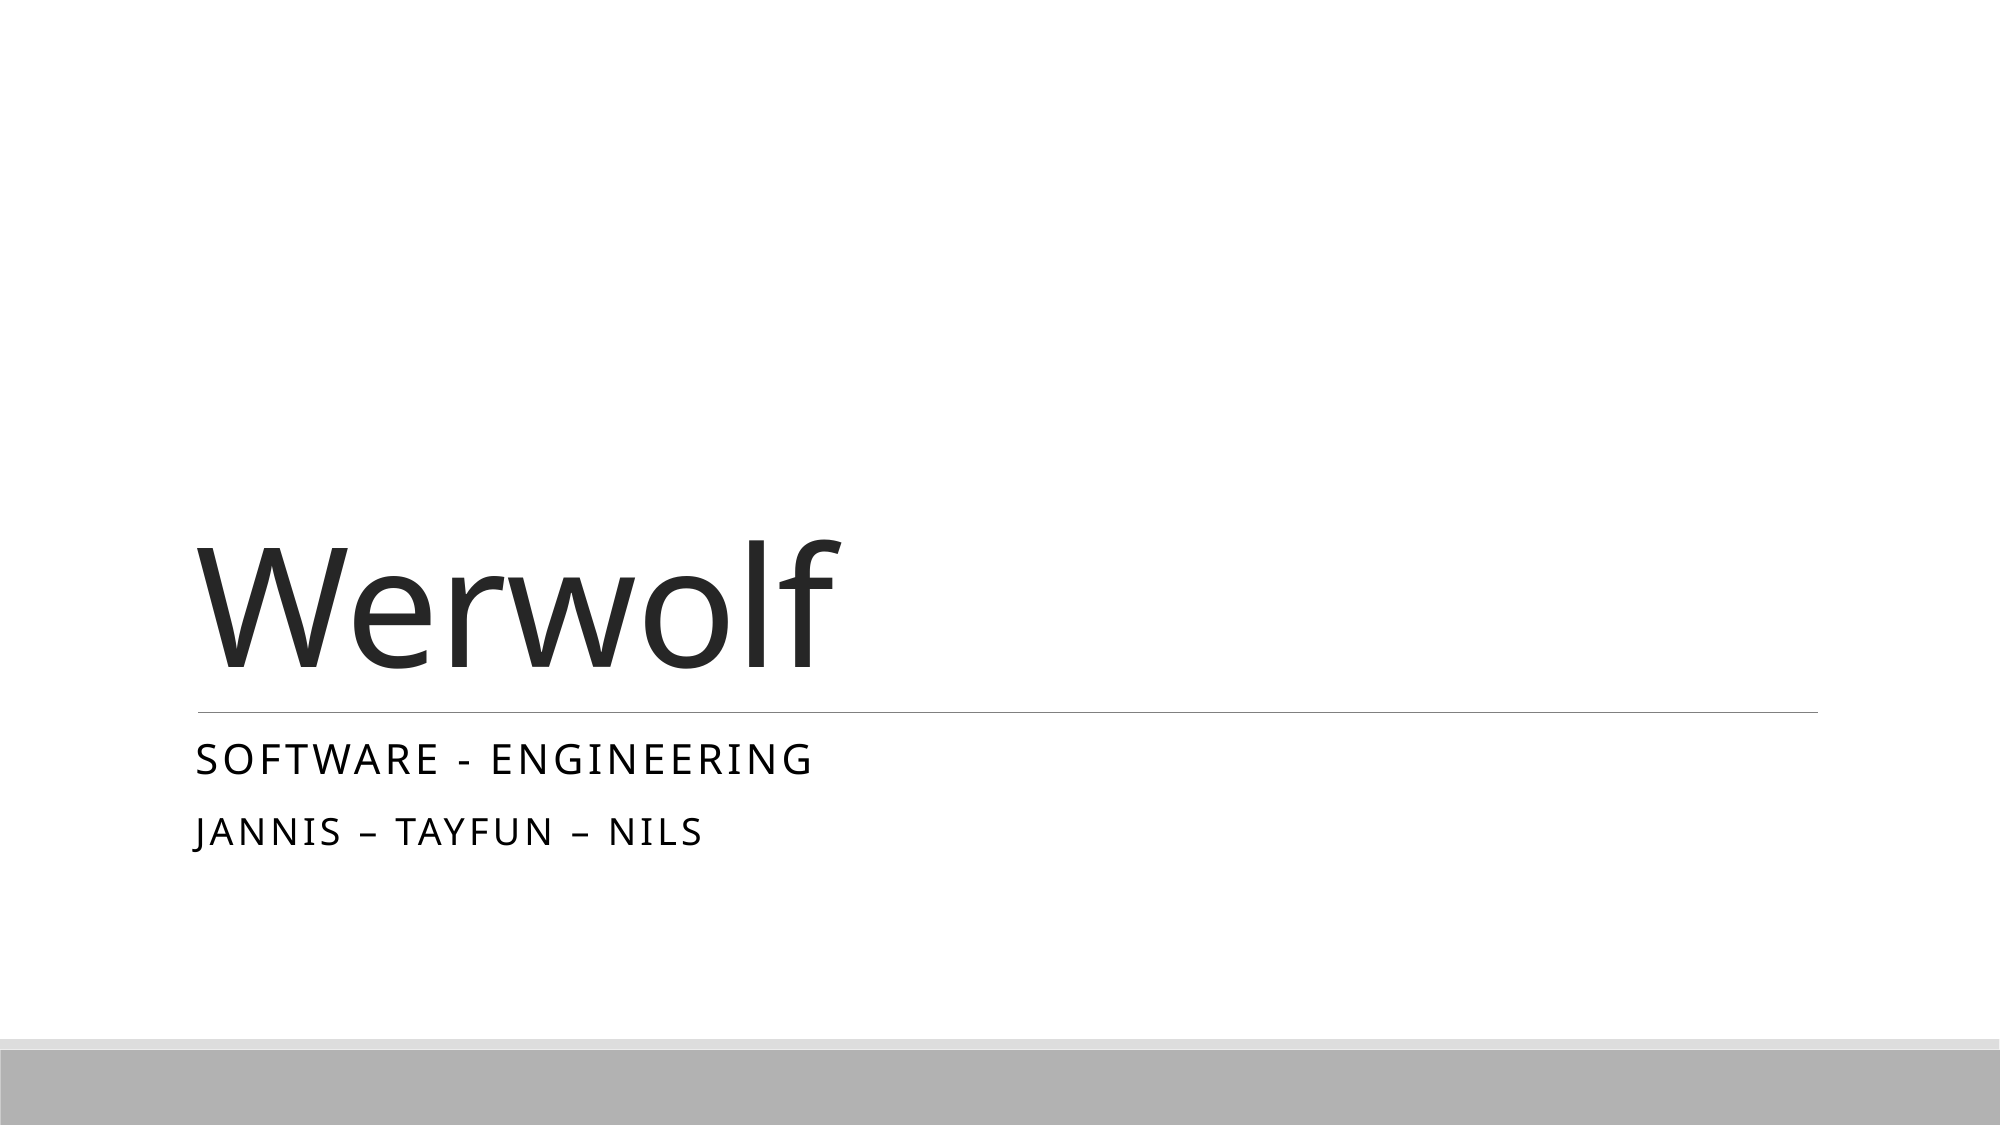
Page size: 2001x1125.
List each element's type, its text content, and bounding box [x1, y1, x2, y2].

title Werwolf [180, 124, 1830, 710]
subtitle Software - Engineering Jannis – Tayfun – Nils [180, 730, 1831, 919]
